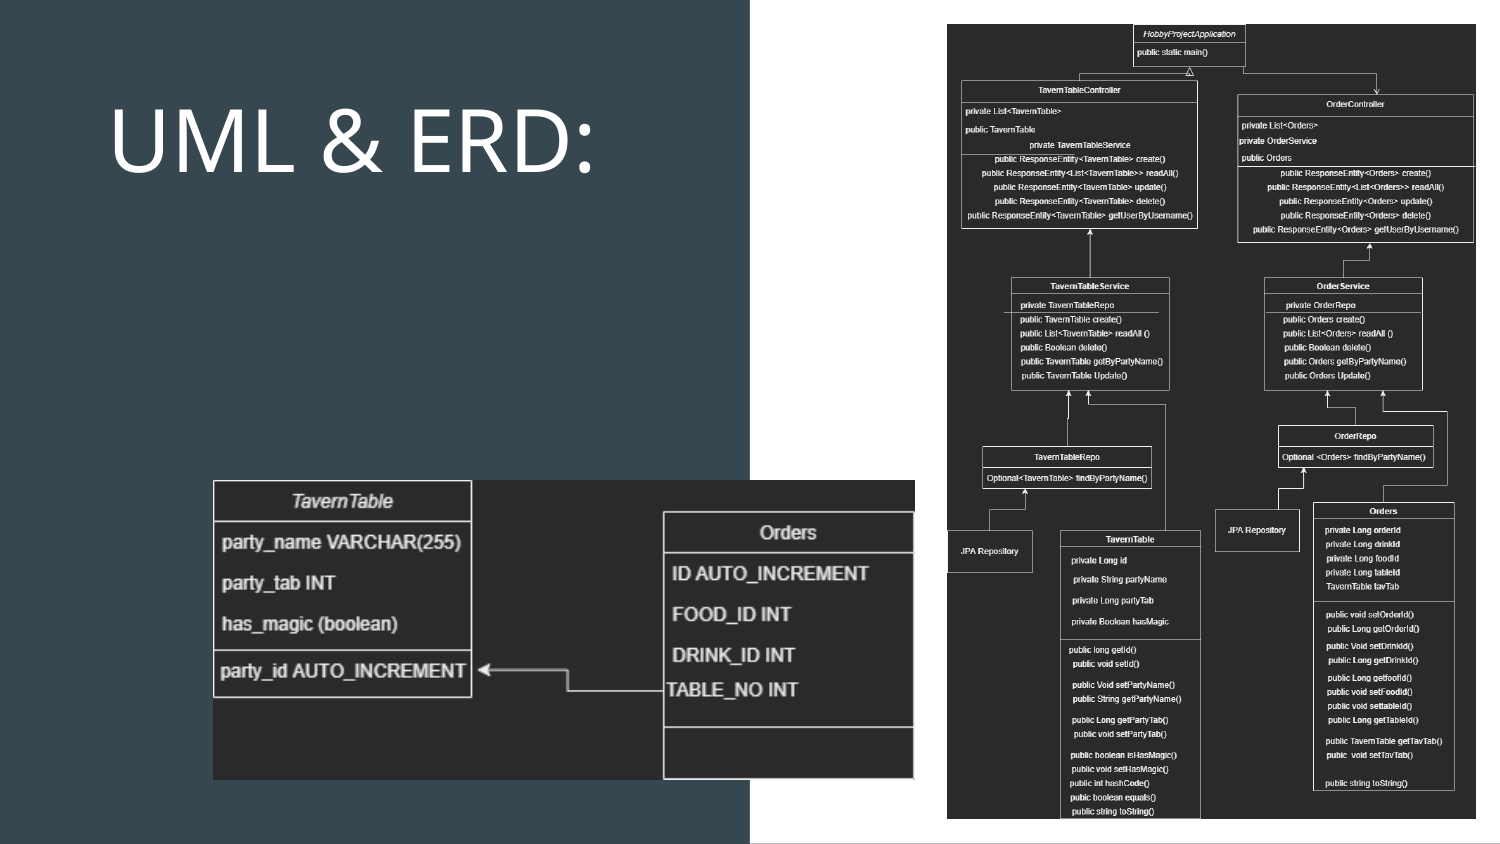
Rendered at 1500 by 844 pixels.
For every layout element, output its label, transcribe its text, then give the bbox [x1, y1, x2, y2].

picture [212, 480, 915, 780]
title UML & ERD: [20, 0, 685, 275]
picture [947, 24, 1476, 819]
